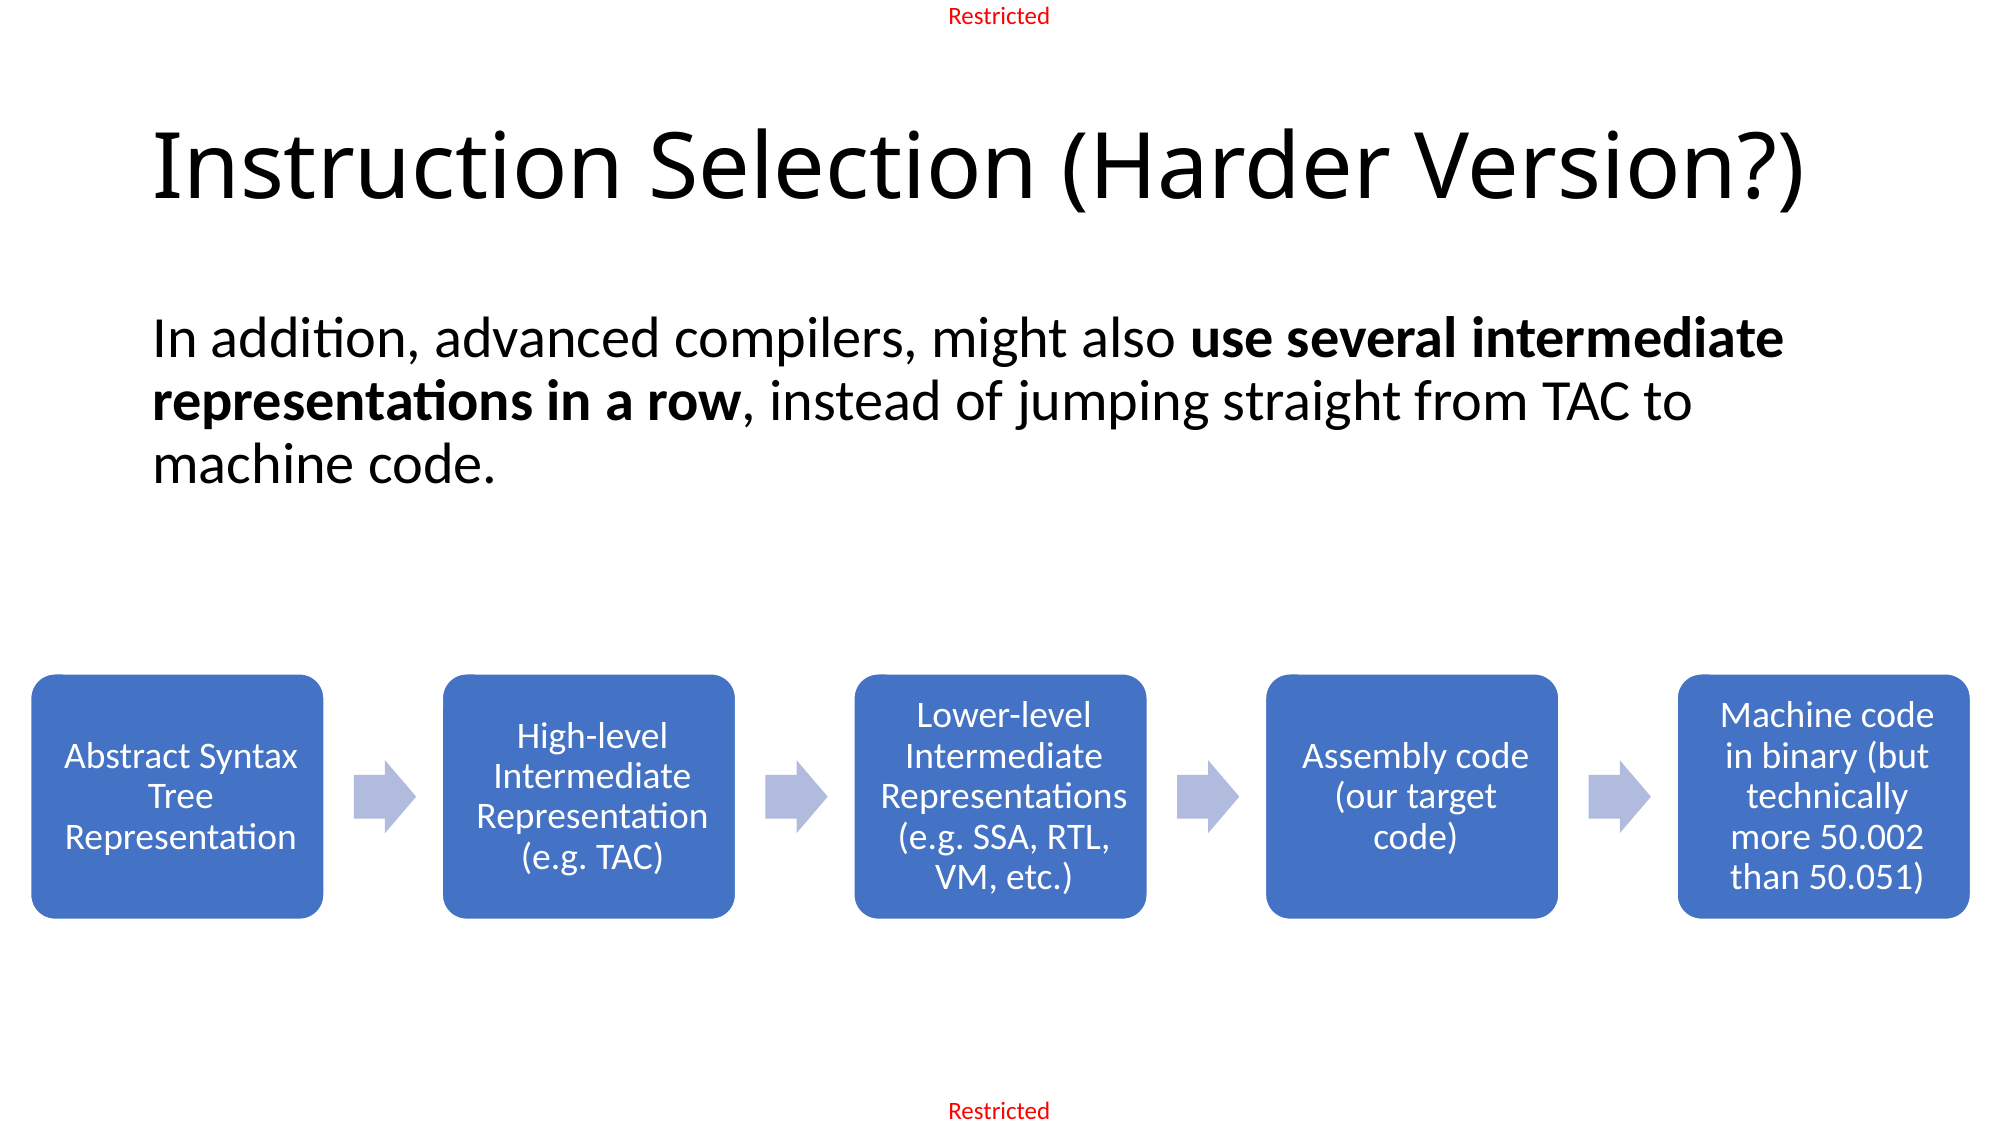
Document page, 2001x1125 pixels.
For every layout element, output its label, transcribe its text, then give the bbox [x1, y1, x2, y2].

title Instruction Selection (Harder Version?) [137, 59, 1863, 278]
list In addition, advanced compilers, might also use several intermediate representations in a row, instead of jumping straight from TAC to machine code. [137, 299, 1863, 528]
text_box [29, 528, 1972, 1066]
list In addition, advanced compilers, might also use several intermediate representations in a row, instead of jumping straight from TAC to machine code. [137, 1066, 1863, 1125]
